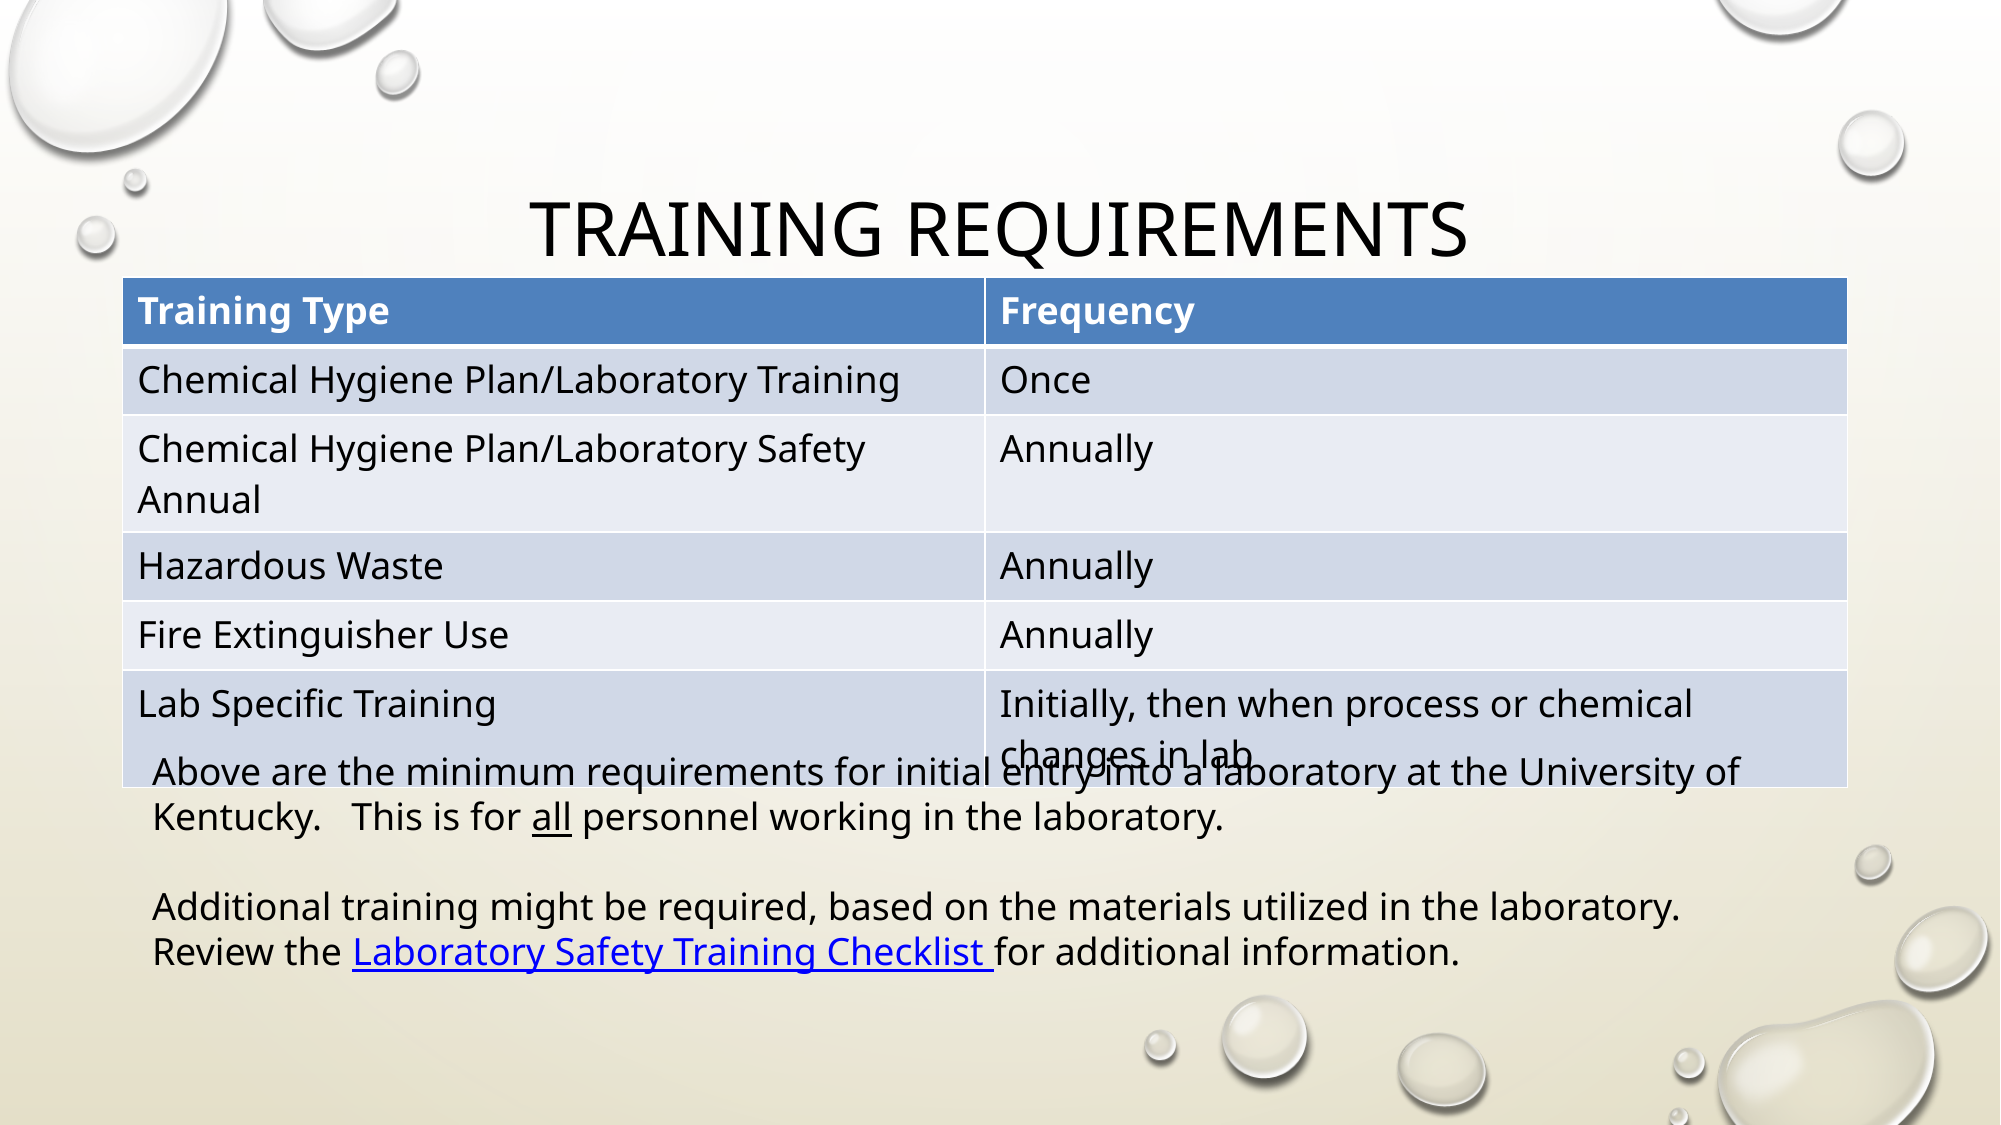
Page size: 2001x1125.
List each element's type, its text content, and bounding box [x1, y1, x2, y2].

table_cell Chemical Hygiene Plan/Laboratory Training [123, 349, 984, 414]
picture [0, 0, 2000, 1125]
table_cell Hazardous Waste [123, 533, 984, 600]
table_cell Fire Extinguisher Use [123, 602, 984, 669]
table_cell Annually [986, 602, 1847, 669]
table_cell Once [986, 349, 1847, 414]
table_cell Annually [986, 416, 1847, 531]
text_box Above are the minimum requirements for initial entry into a laboratory at the University of Kentucky. This is for all personnel working in the laboratory. Additional training might be required, based on the materials utilized in the laboratory. Review the Laboratory Safety Training Checklist for additional information. [137, 740, 1820, 1077]
table_header Training Type [123, 278, 984, 344]
table_cell Lab Specific Training [123, 671, 984, 787]
title Training Requirements [149, 101, 1851, 364]
table_cell Initially, then when process or chemical changes in lab [986, 671, 1847, 787]
table_cell Chemical Hygiene Plan/Laboratory Safety Annual [123, 416, 984, 531]
table_cell Annually [986, 533, 1847, 600]
table_header Frequency [986, 278, 1847, 344]
